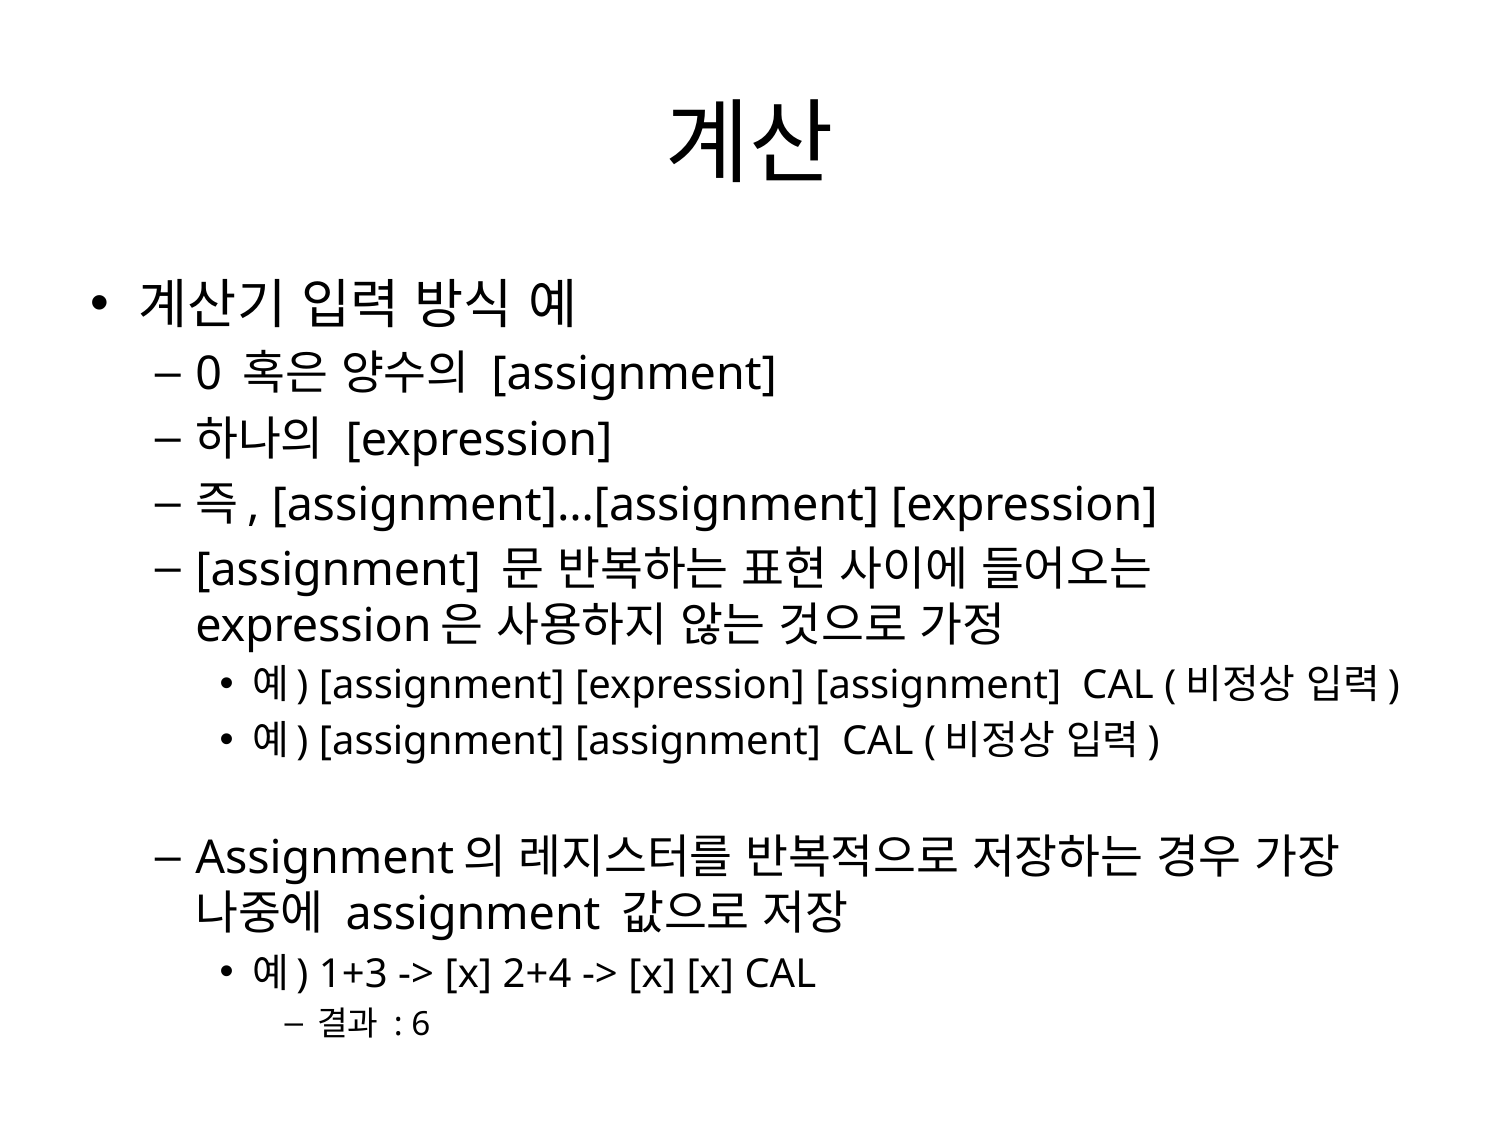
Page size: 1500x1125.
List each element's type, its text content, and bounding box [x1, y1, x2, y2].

list 계산기 입력 방식 예 0 혹은 양수의 [assignment] 하나의 [expression] 즉, [assignment]…[assignment] [expression] [assignment] 문 반복하는 표현 사이에 들어오는 expression은 사용하지 않는 것으로 가정 예) [assignment] [expression] [assignment] CAL (비정상 입력) 예) [assignment] [assignment] CAL (비정상 입력) Assignment의 레지스터를 반복적으로 저장하는 경우 가장 나중에 assignment 값으로 저장 예) 1+3 -> [x] 2+4 -> [x] [x] CAL 결과 : 6 [75, 262, 1425, 1106]
title 계산 [75, 45, 1425, 233]
